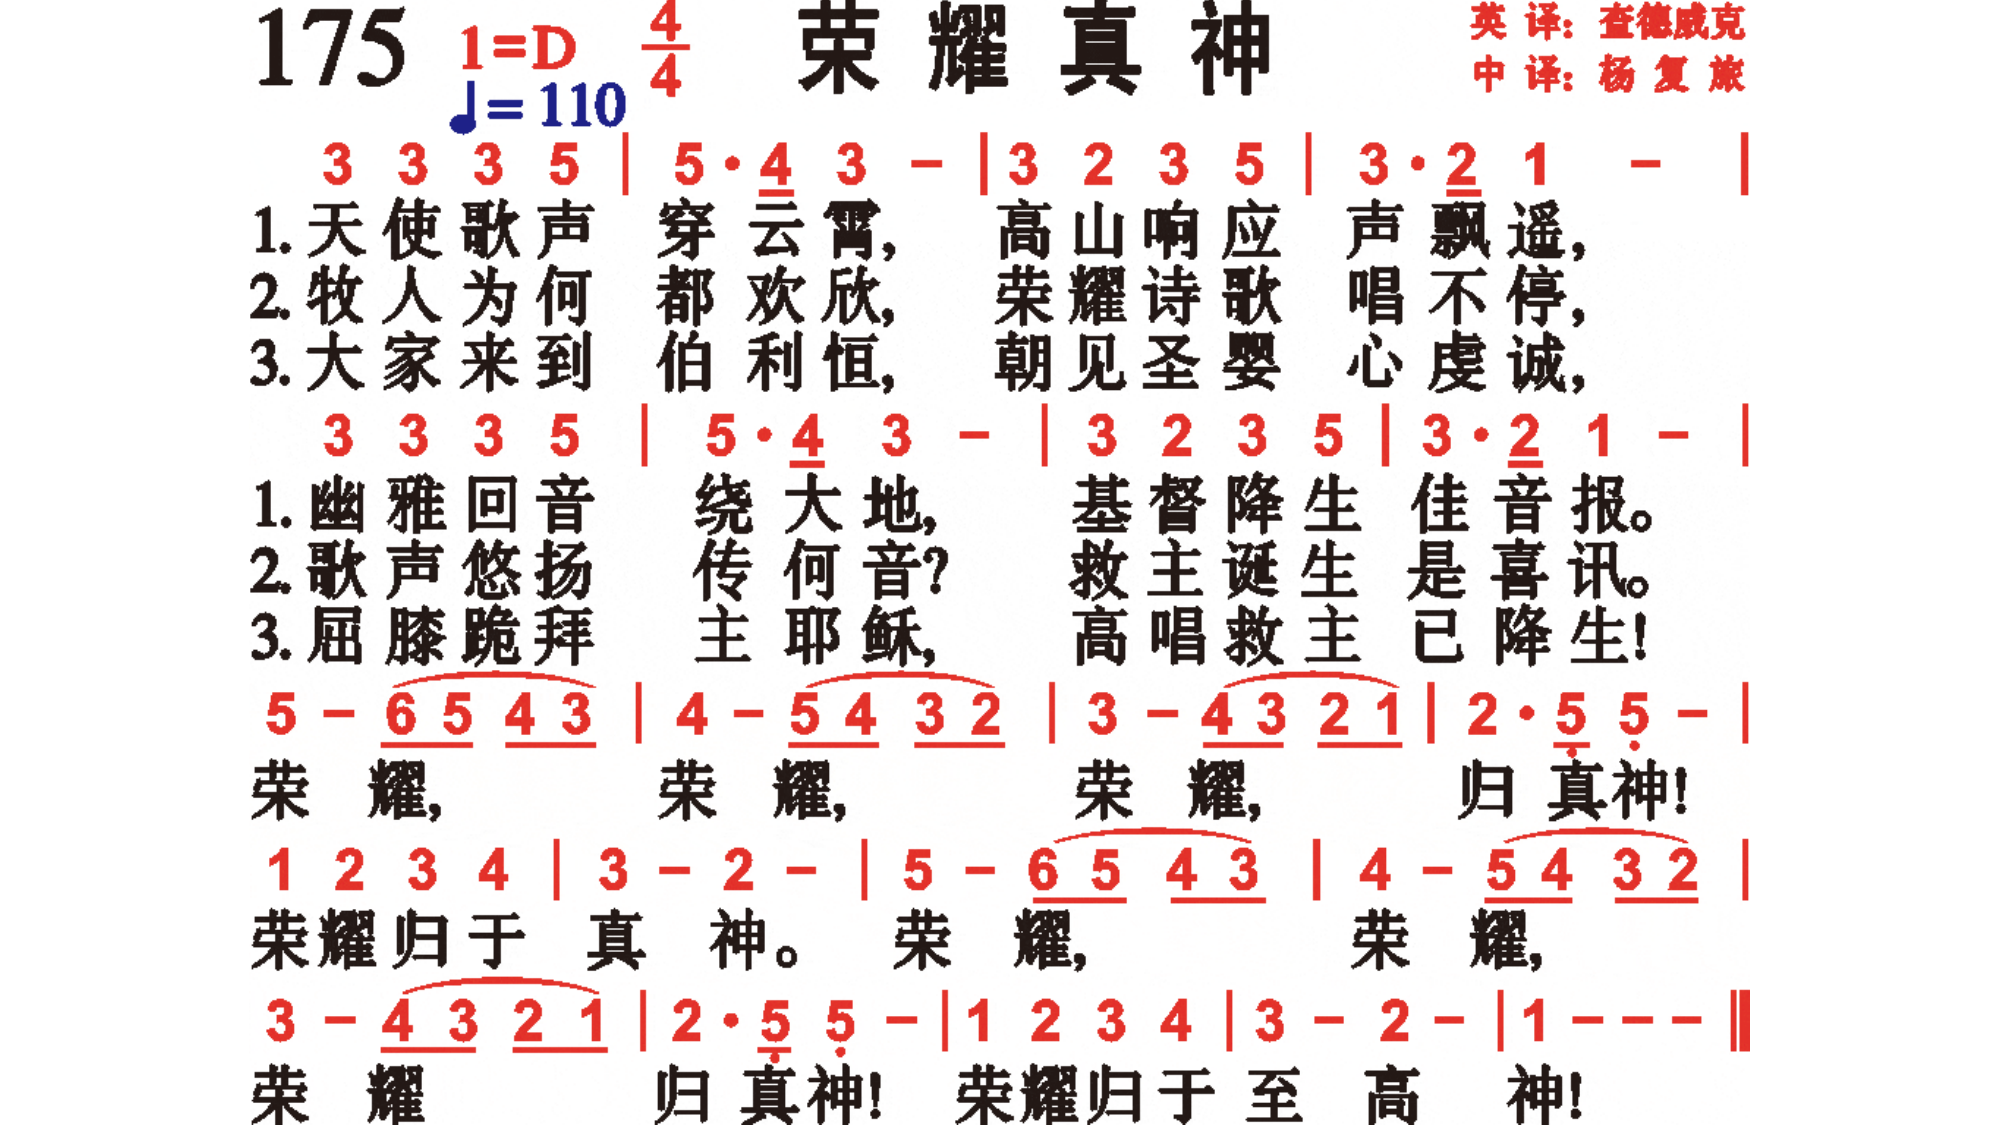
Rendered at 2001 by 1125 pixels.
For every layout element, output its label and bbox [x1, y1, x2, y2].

picture [249, 0, 1750, 1125]
